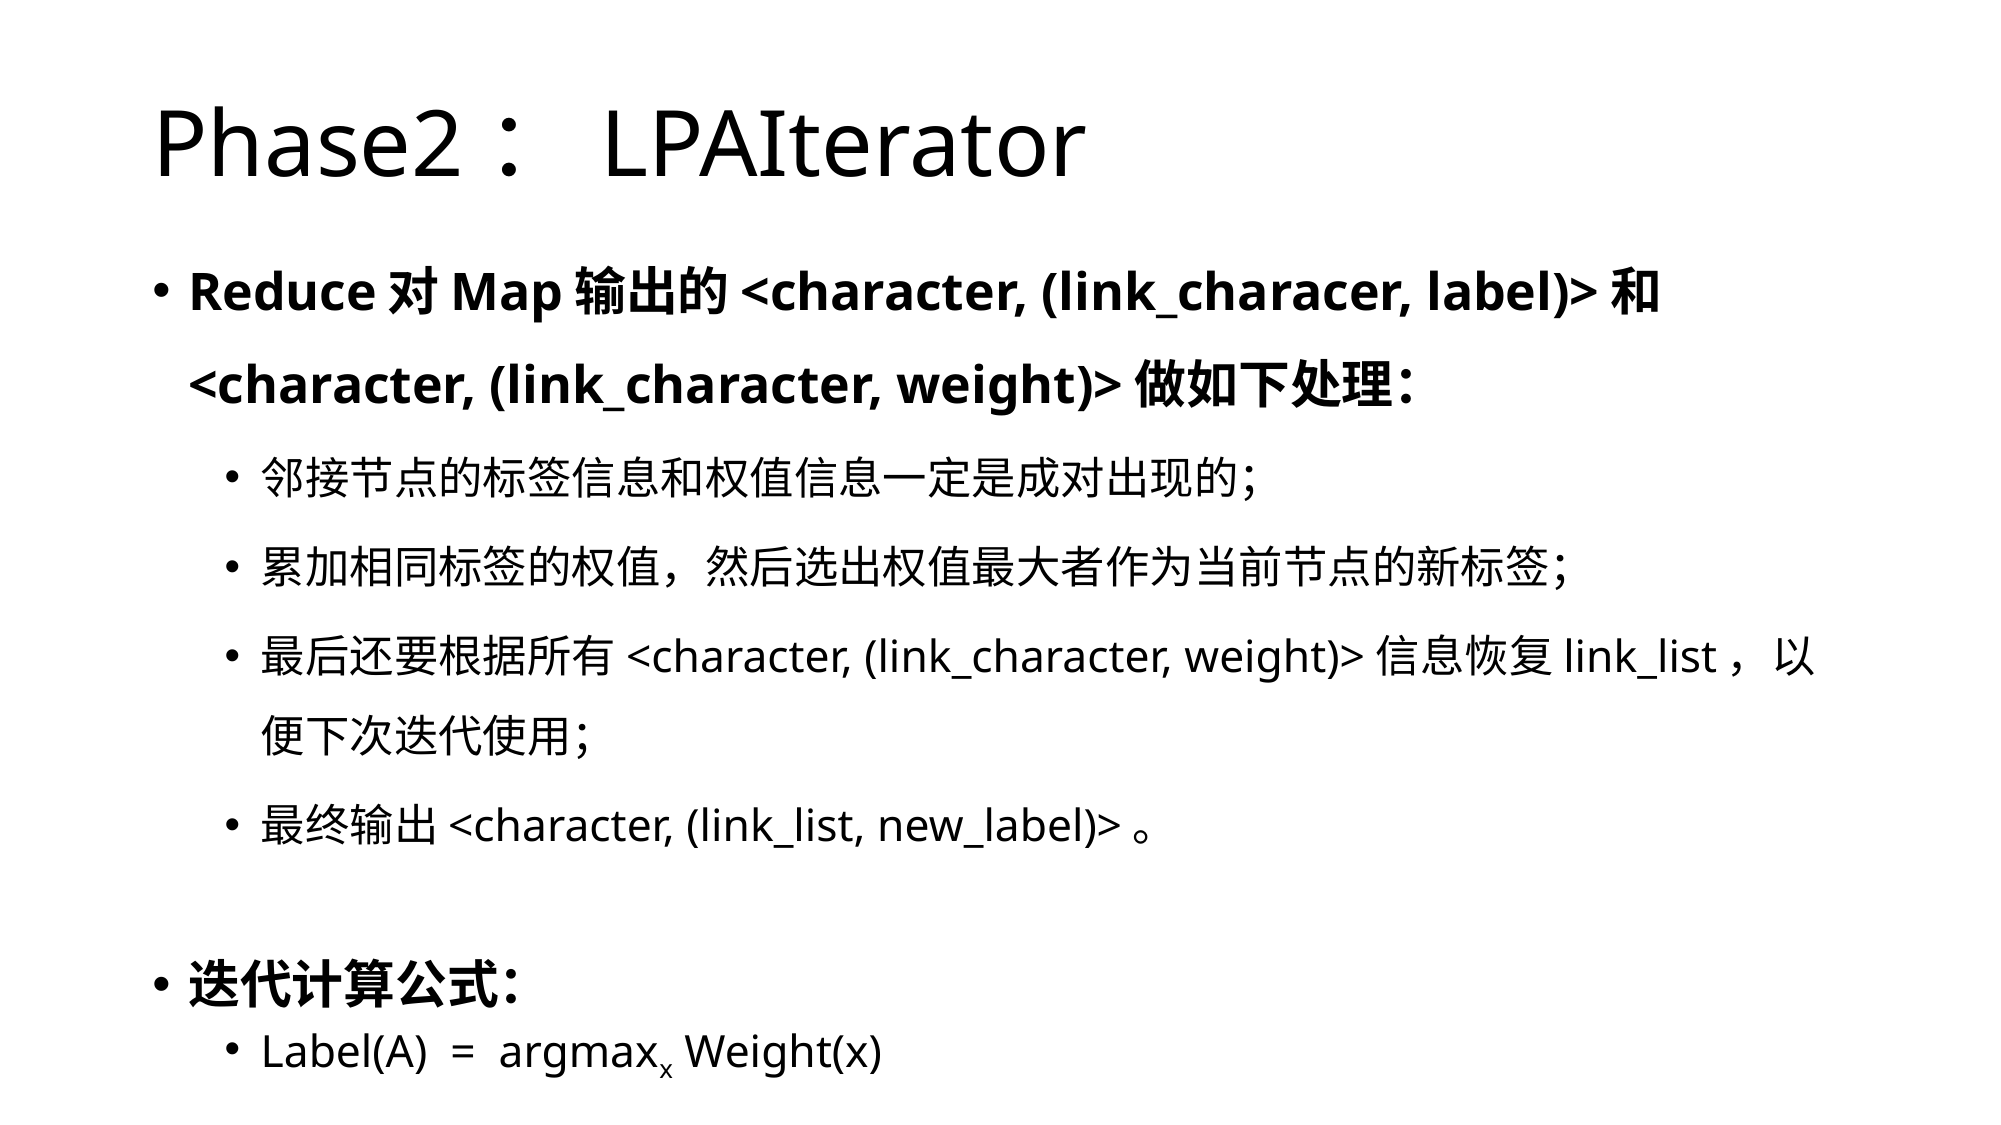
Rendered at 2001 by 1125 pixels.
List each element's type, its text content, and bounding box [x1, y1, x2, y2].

list Reduce对Map输出的<character, (link_characer, label)>和<character, (link_character, weight)>做如下处理： 邻接节点的标签信息和权值信息一定是成对出现的； 累加相同标签的权值，然后选出权值最大者作为当前节点的新标签； 最后还要根据所有<character, (link_character, weight)>信息恢复link_list，以便下次迭代使用； 最终输出<character, (link_list, new_label)>。 迭代计算公式： Label(A) = argmaxx Weight(x) [137, 220, 1863, 1087]
title Phase2：LPAIterator [137, 38, 1863, 220]
